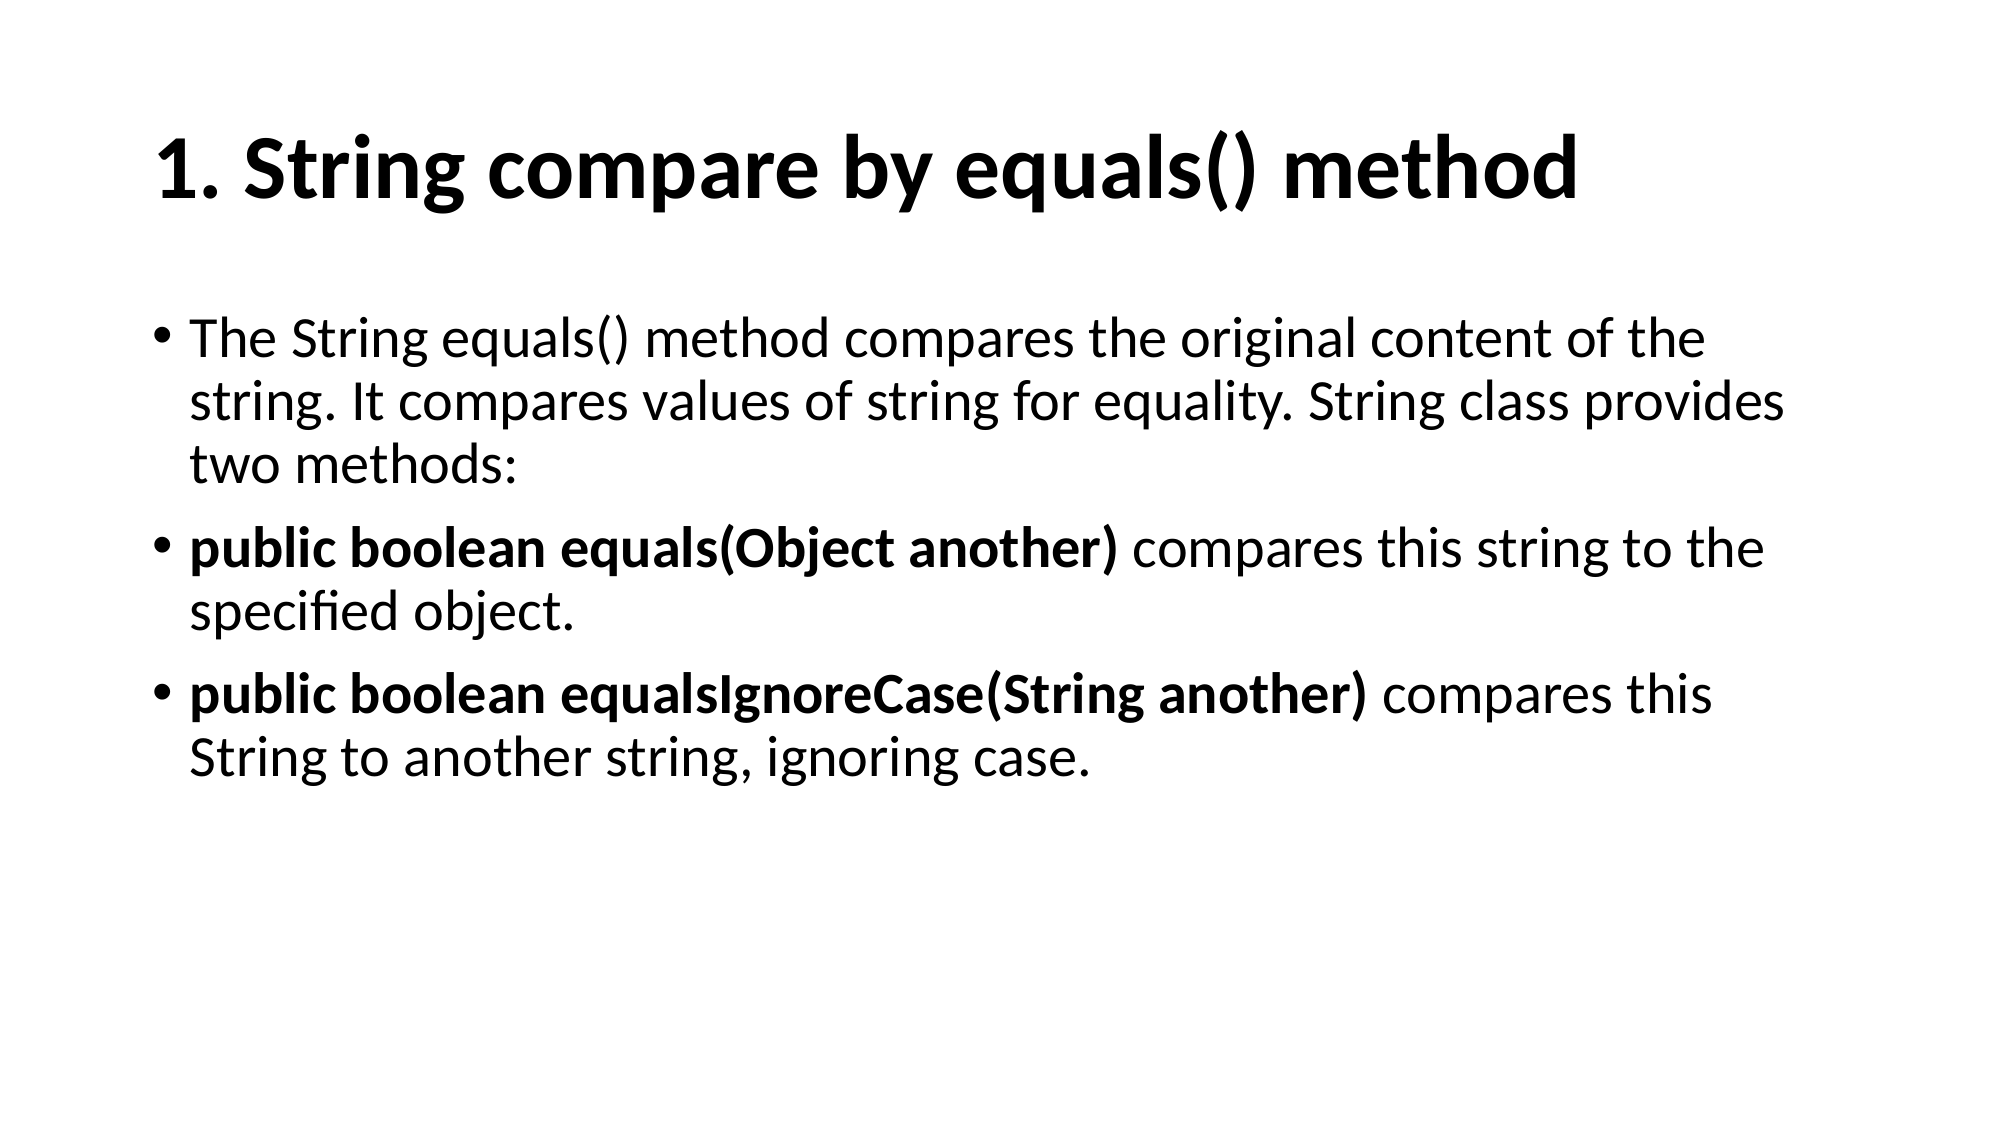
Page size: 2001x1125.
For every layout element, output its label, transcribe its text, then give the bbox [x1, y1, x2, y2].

list The String equals() method compares the original content of the string. It compares values of string for equality. String class provides two methods: public boolean equals(Object another) compares this string to the specified object. public boolean equalsIgnoreCase(String another) compares this String to another string, ignoring case. [137, 299, 1863, 1014]
title 1. String compare by equals() method [137, 59, 1863, 278]
